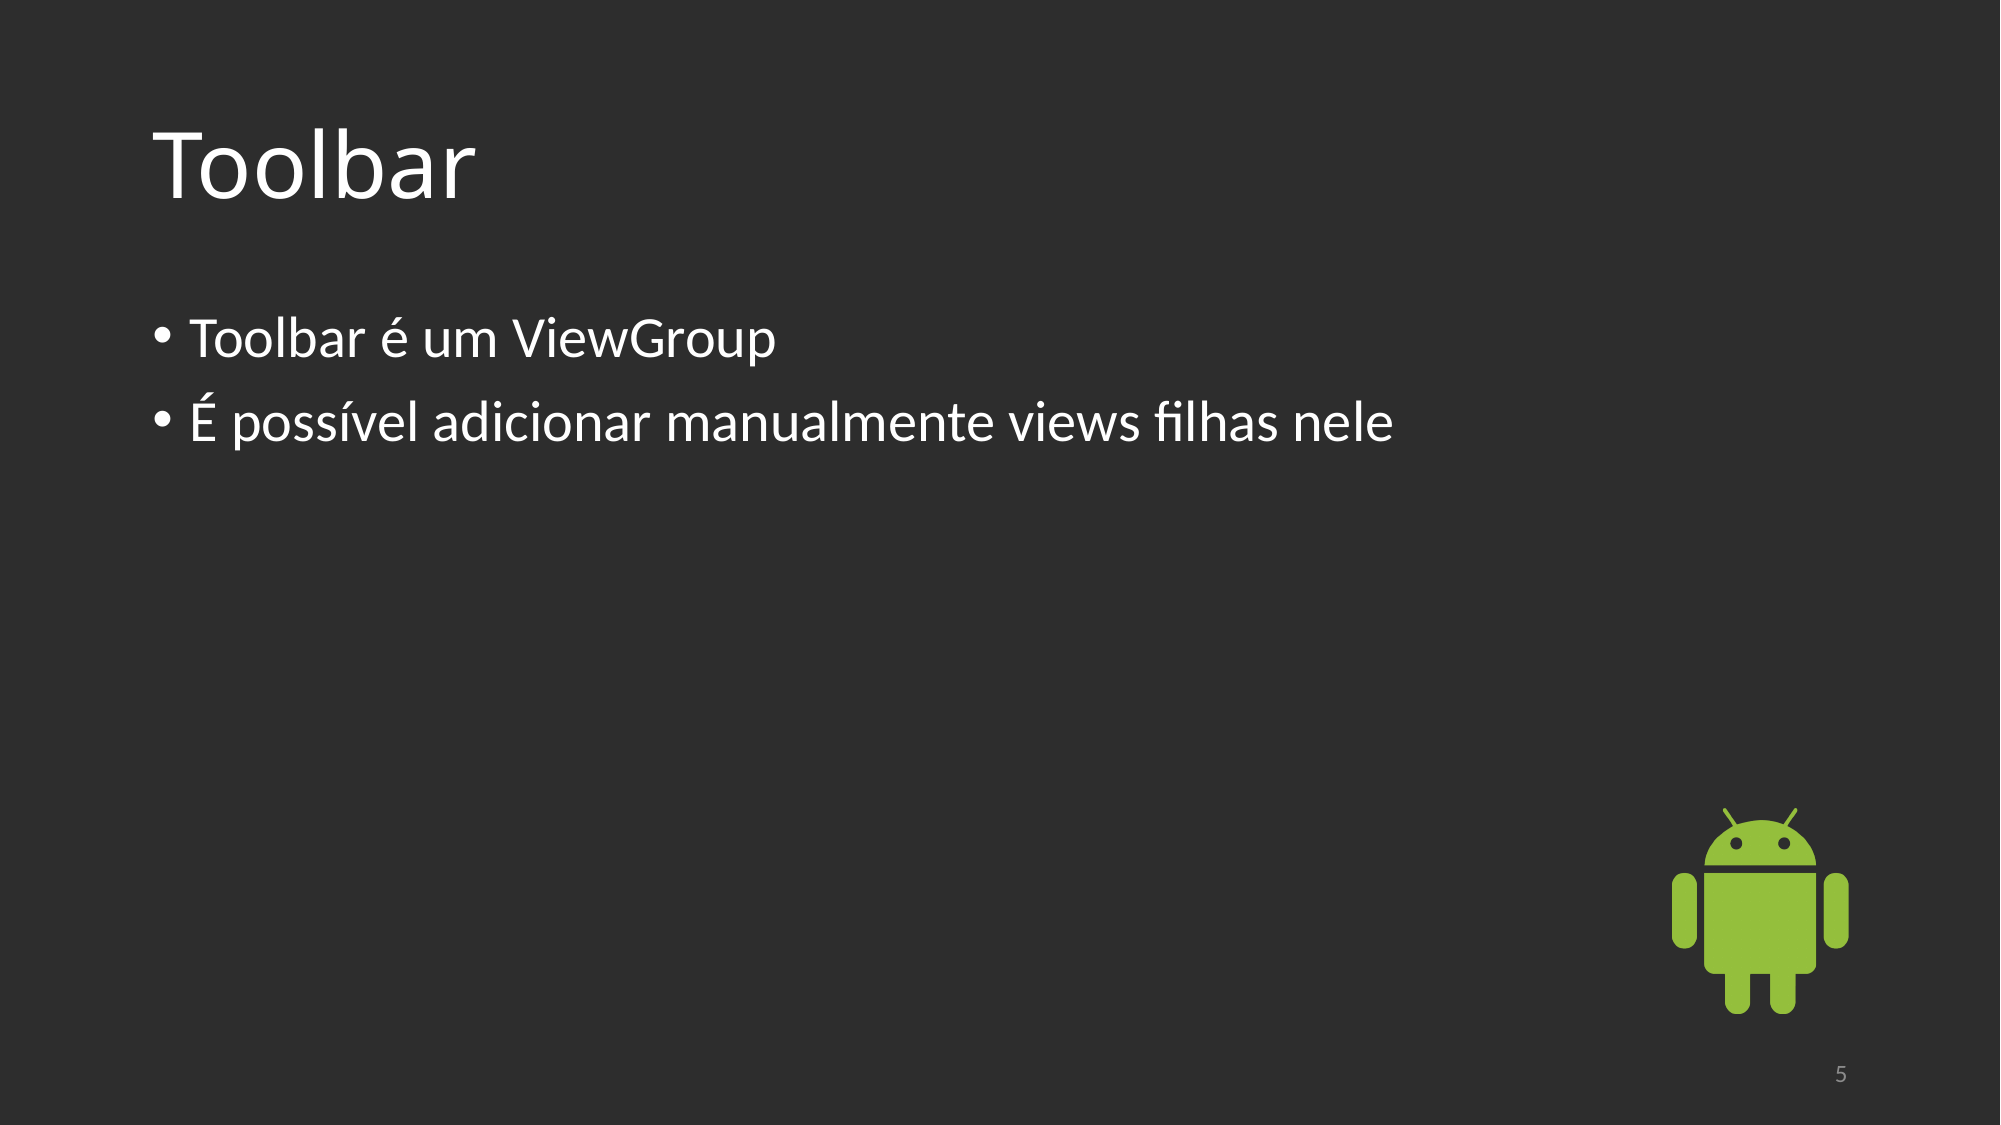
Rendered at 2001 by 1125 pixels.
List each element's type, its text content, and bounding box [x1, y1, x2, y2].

list Toolbar é um ViewGroup É possível adicionar manualmente views filhas nele [137, 299, 1863, 1014]
slide_number 5 [1412, 1042, 1863, 1103]
title Toolbar [137, 59, 1863, 278]
